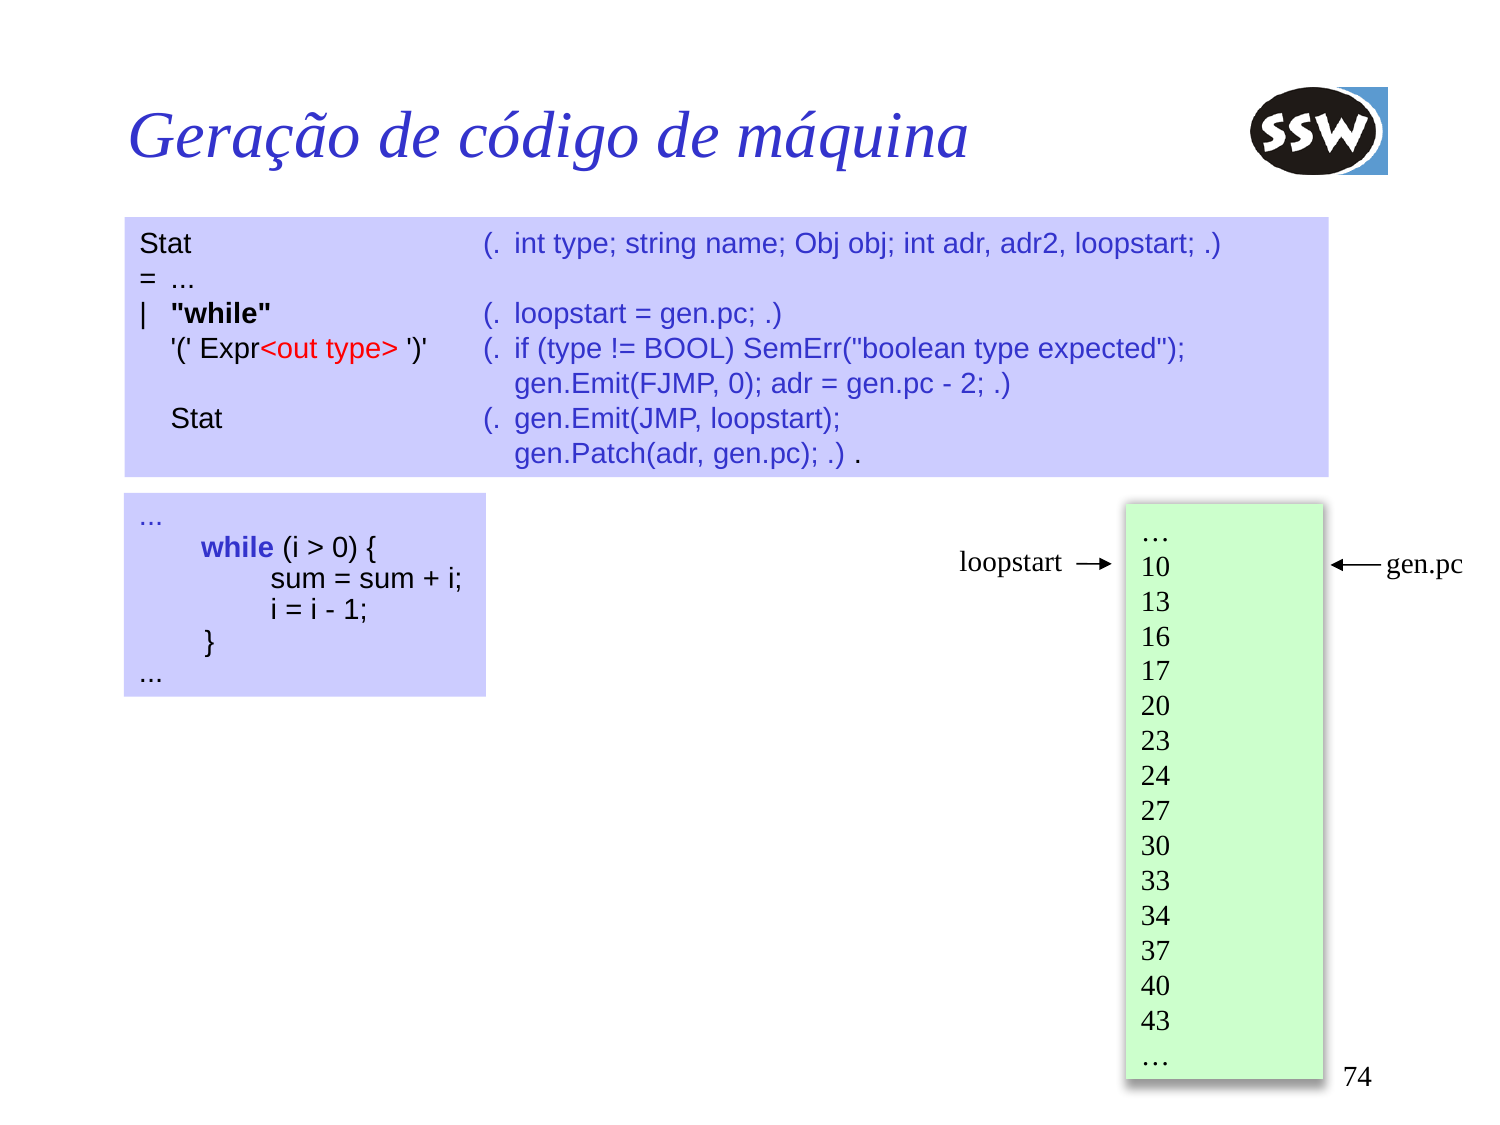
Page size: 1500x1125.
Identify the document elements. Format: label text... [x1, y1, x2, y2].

picture [1250, 87, 1388, 175]
text_box [1076, 557, 1112, 571]
text_box … 10 13 16 17 20 23 24 27 30 33 34 37 40 43 … [1126, 504, 1323, 1079]
text_box Stat (. int type; string name; Obj obj; int adr, adr2, loopstart; .) = ... | "while" (. loopstart = gen.pc; .) '(' Expr<out type> ')' (. if (type != BOOL) SemErr("boolean type expected"); gen.Emit(FJMP, 0); adr = gen.pc - 2; .) Stat (. gen.Emit(JMP, loopstart); gen.Patch(adr, gen.pc); .) . [124, 217, 1329, 478]
slide_number 74 [1074, 1049, 1388, 1101]
text_box gen.pc [1386, 544, 1464, 580]
text_box [1330, 558, 1382, 572]
text_box ... while (i > 0) { sum = sum + i; i = i - 1; } ... [123, 492, 486, 697]
title Geração de código de máquina [112, 74, 1238, 188]
text_box loopstart [959, 542, 1063, 578]
